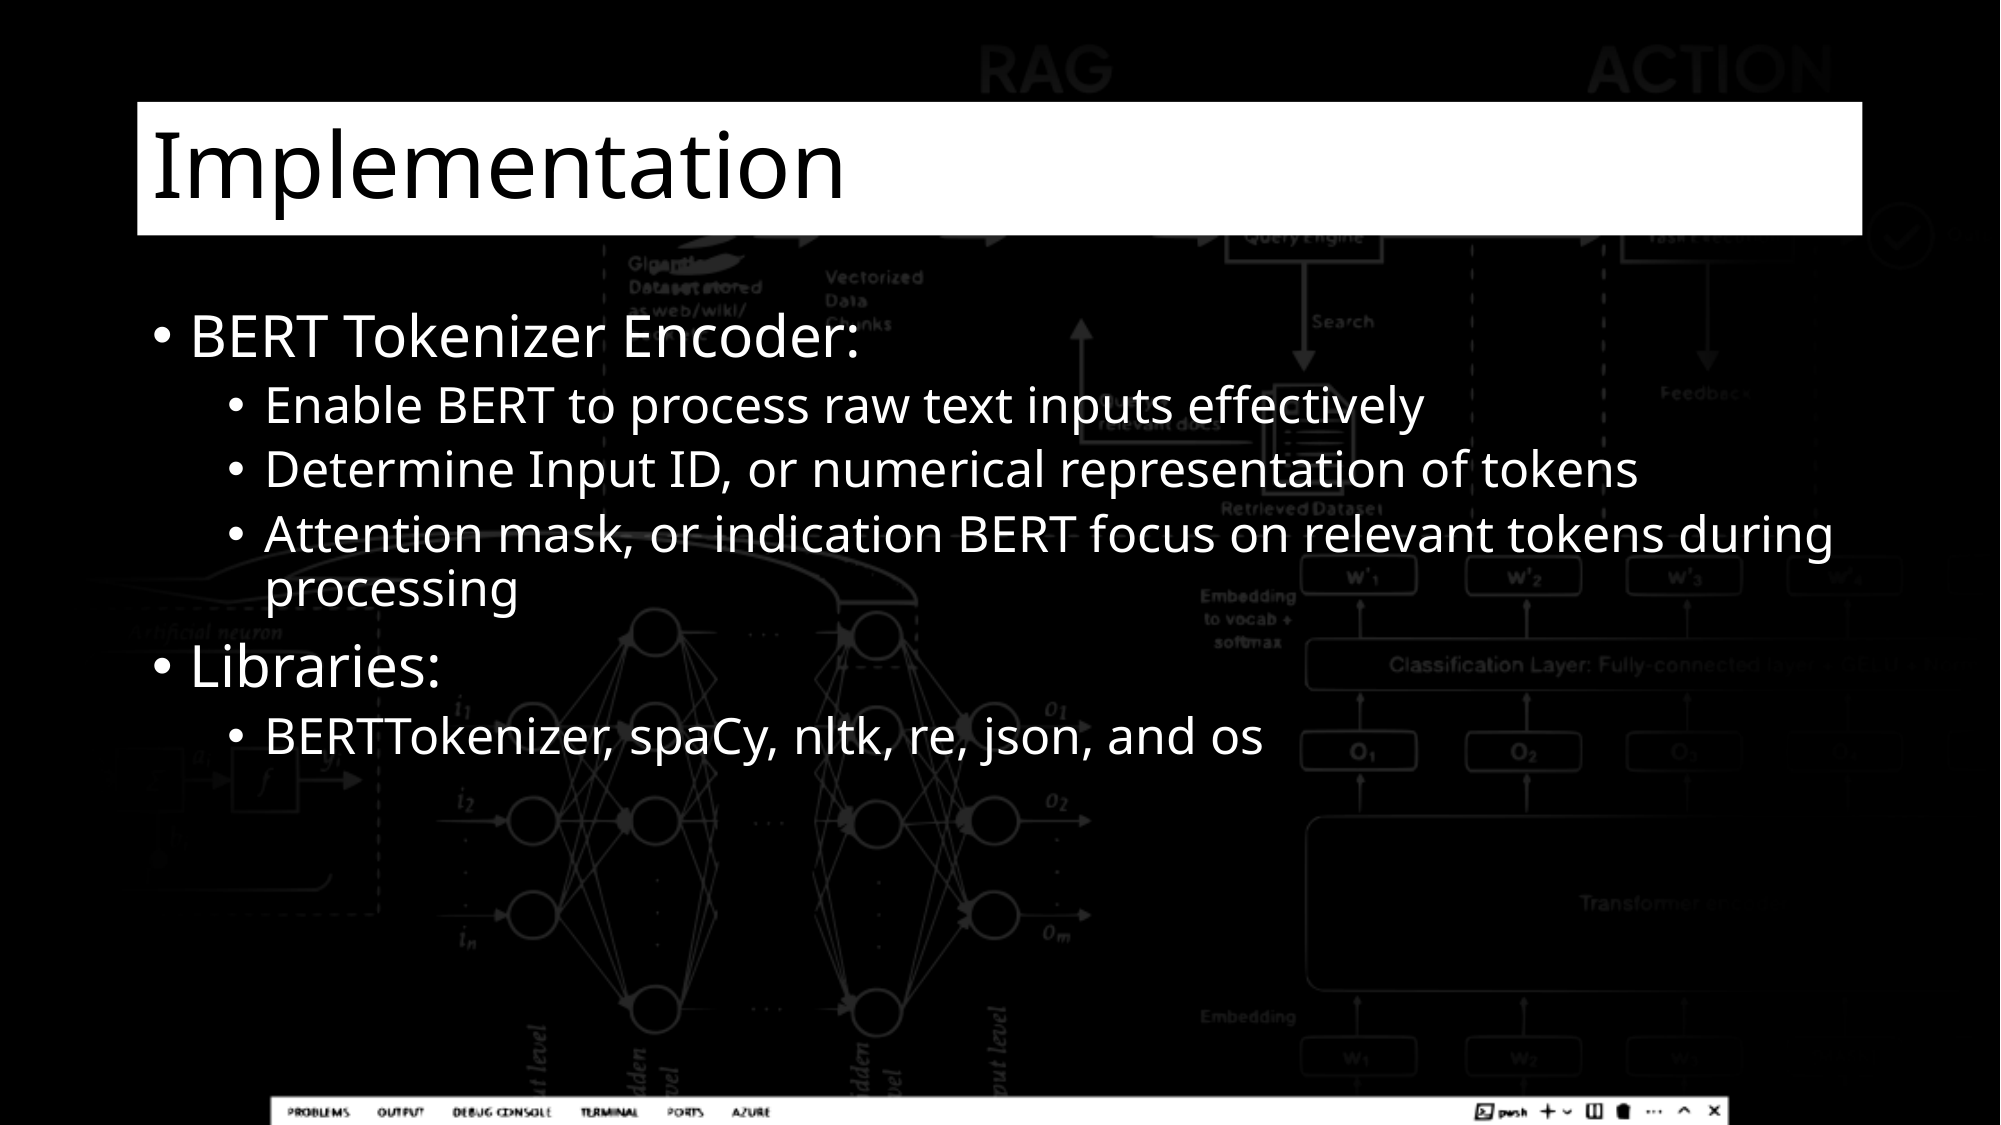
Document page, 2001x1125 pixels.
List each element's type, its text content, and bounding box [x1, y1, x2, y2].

picture [0, 0, 2000, 1125]
list BERT Tokenizer Encoder: Enable BERT to process raw text inputs effectively Determine Input ID, or numerical representation of tokens Attention mask, or indication BERT focus on relevant tokens during processing Libraries: BERTTokenizer, spaCy, nltk, re, json, and os [137, 299, 1863, 1014]
title Implementation [137, 101, 1863, 236]
